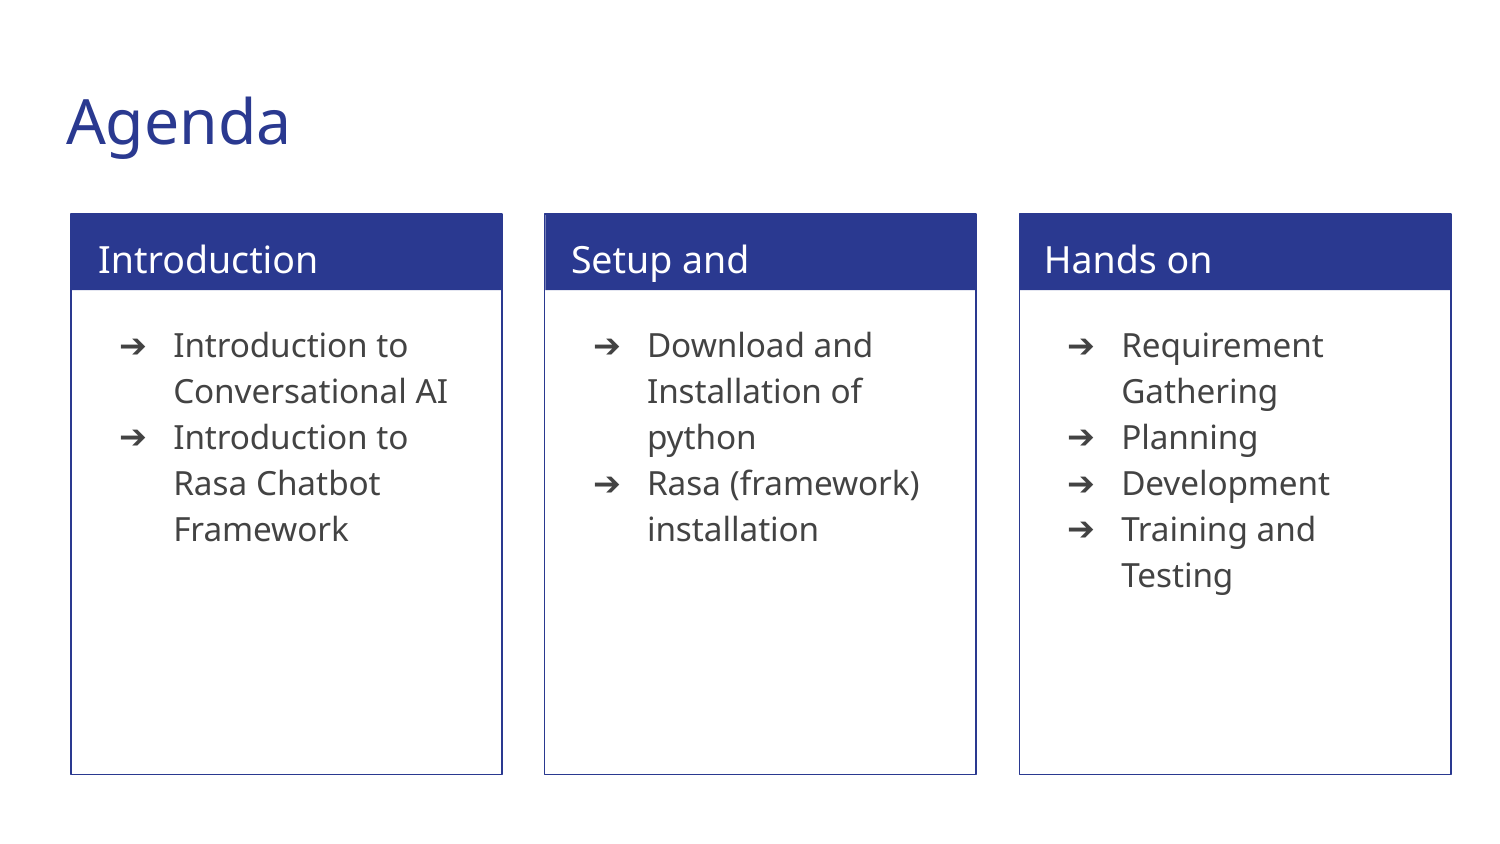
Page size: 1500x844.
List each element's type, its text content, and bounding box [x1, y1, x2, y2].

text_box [70, 213, 503, 775]
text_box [544, 213, 977, 775]
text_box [1018, 213, 1452, 775]
title Agenda [51, 67, 1449, 167]
